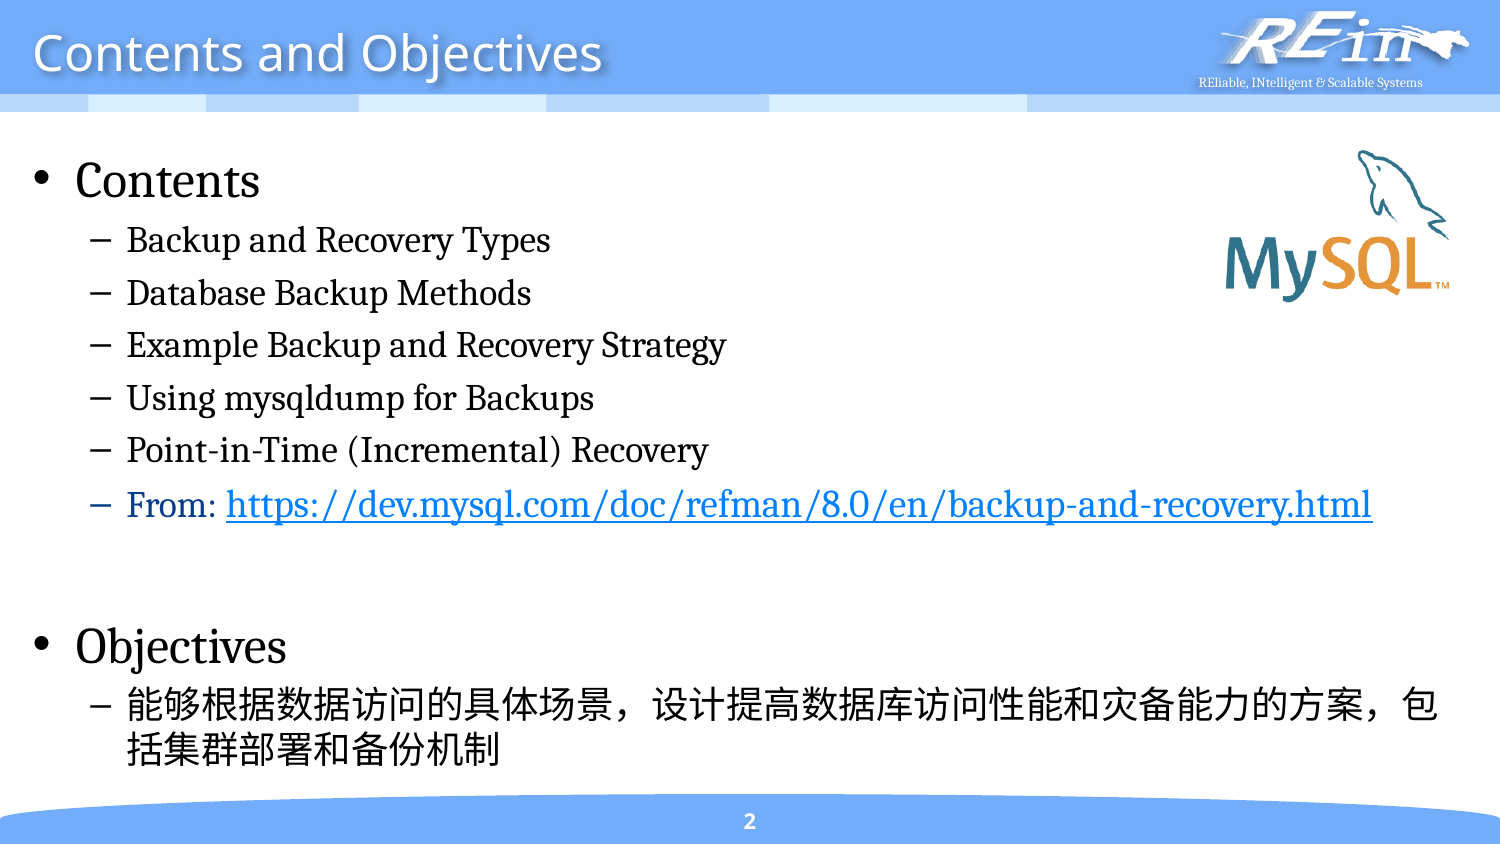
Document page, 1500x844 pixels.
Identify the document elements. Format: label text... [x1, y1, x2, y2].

picture [1202, 120, 1483, 318]
slide_number 2 [667, 802, 833, 842]
title Contents and Objectives [17, 17, 1136, 86]
list Contents Backup and Recovery Types Database Backup Methods Example Backup and Recovery Strategy Using mysqldump for Backups Point-in-Time (Incremental) Recovery From: https://dev.mysql.com/doc/refman/8.0/en/backup-and-recovery.html Objectives 能够根据数据访问的具体场景，设计提高数据库访问性能和灾备能力的方案，包括集群部署和备份机制 [17, 138, 1459, 786]
